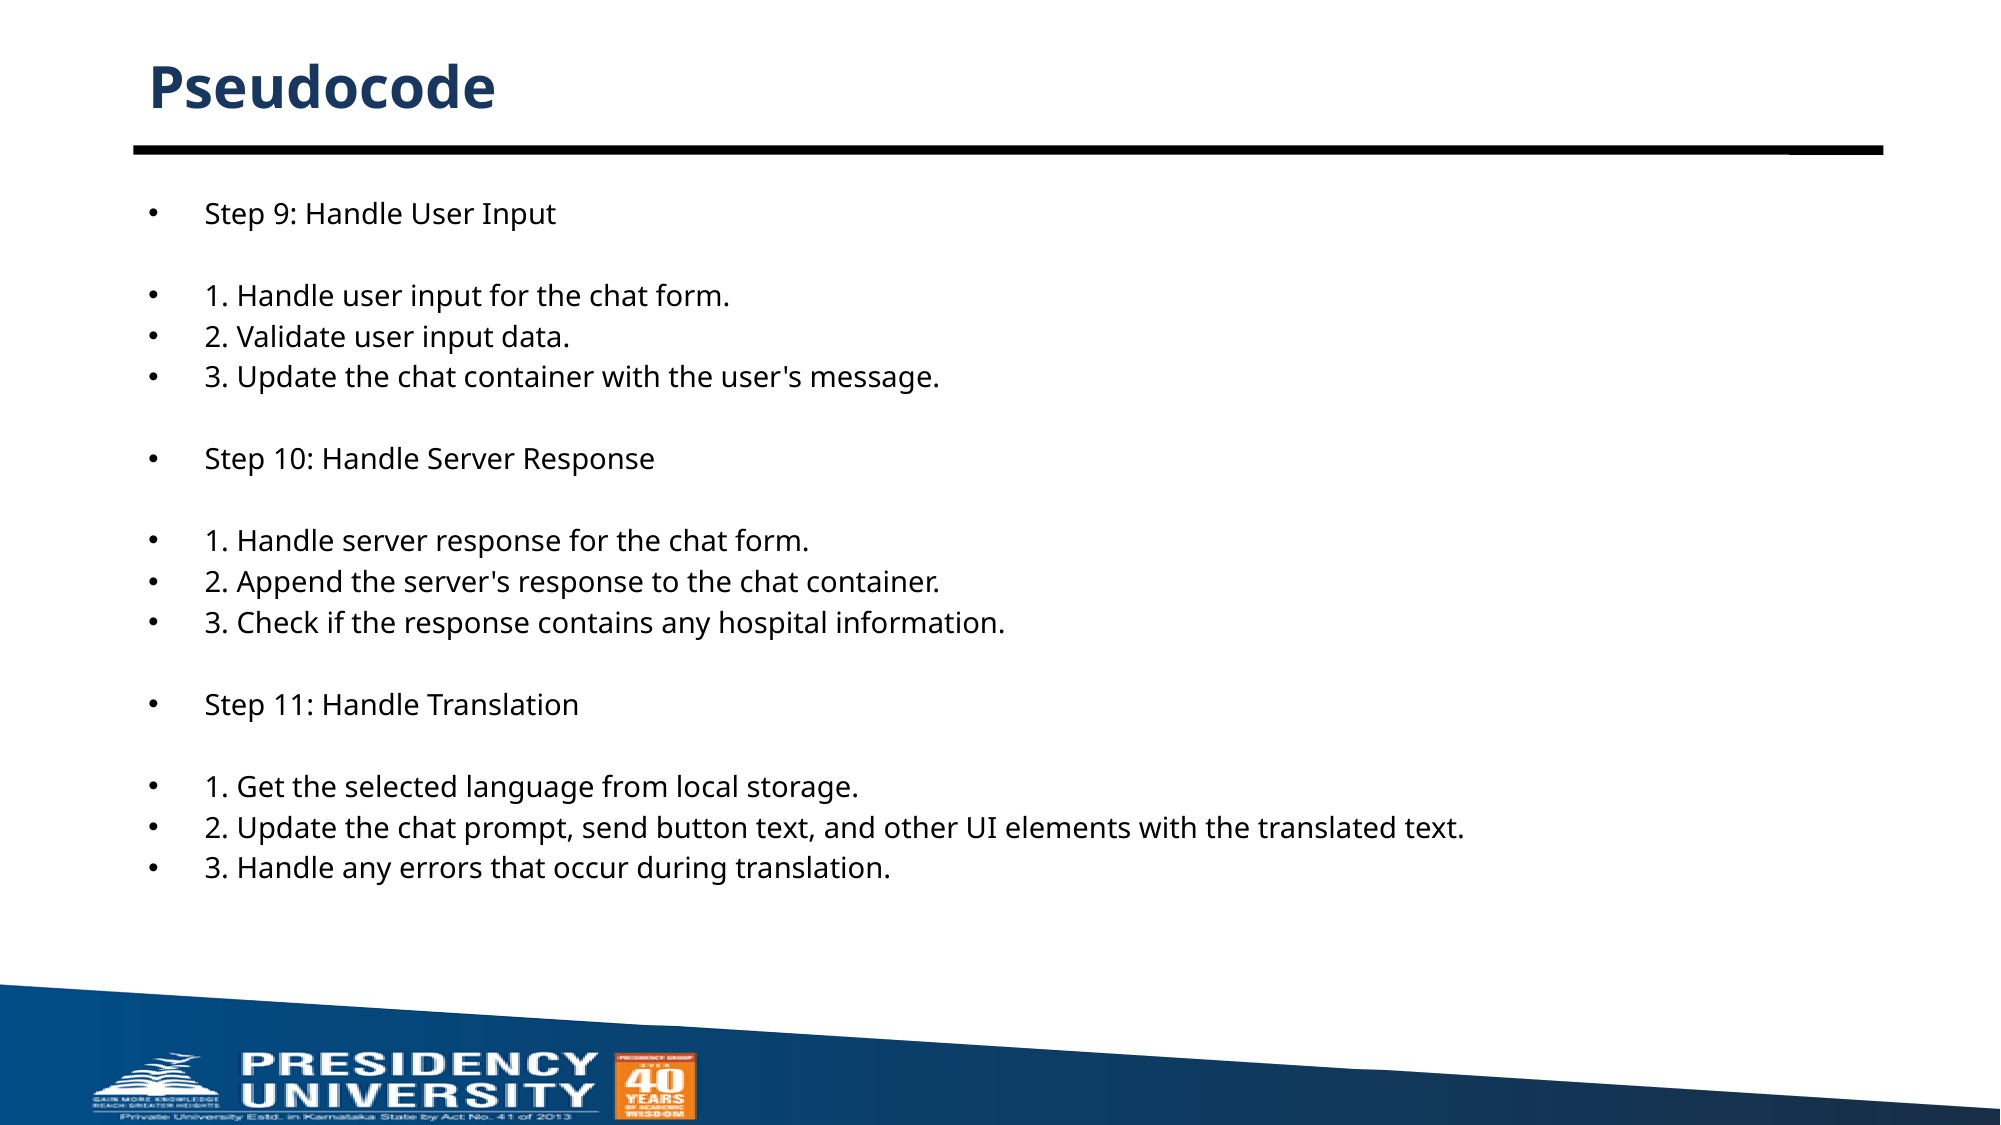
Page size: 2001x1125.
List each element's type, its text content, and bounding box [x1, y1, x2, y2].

list Step 9: Handle User Input 1. Handle user input for the chat form. 2. Validate user input data. 3. Update the chat container with the user's message. Step 10: Handle Server Response 1. Handle server response for the chat form. 2. Append the server's response to the chat container. 3. Check if the response contains any hospital information. Step 11: Handle Translation 1. Get the selected language from local storage. 2. Update the chat prompt, send button text, and other UI elements with the translated text. 3. Handle any errors that occur during translation. [133, 187, 1884, 1000]
picture [0, 982, 2000, 1125]
title Pseudocode [133, 45, 1884, 125]
